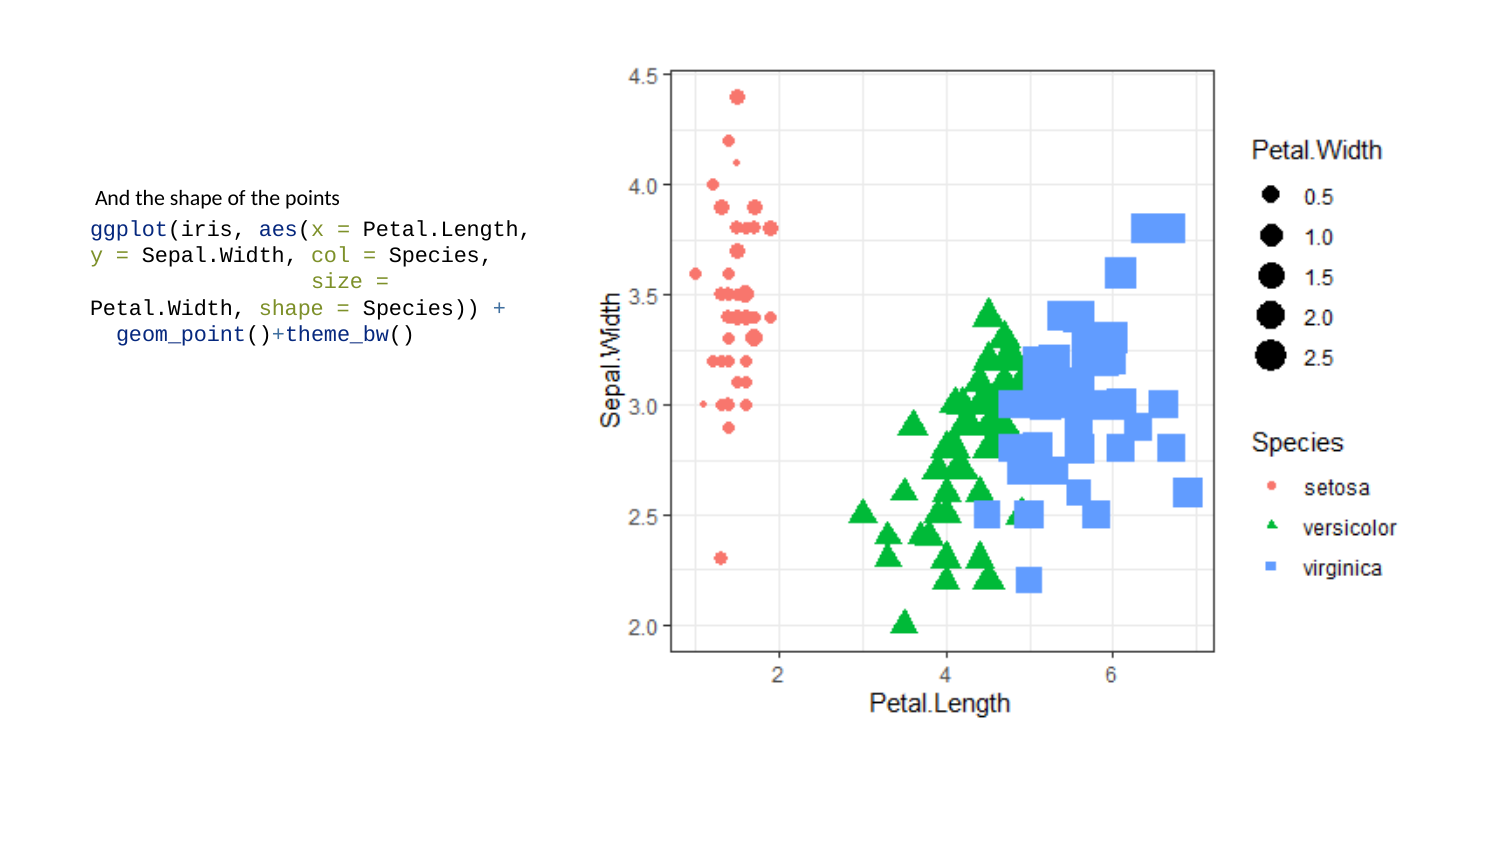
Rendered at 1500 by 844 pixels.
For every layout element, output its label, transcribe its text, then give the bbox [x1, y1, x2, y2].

list And the shape of the points ggplot(iris, aes(x = Petal.Length, y = Sepal.Width, col = Species, size = Petal.Width, shape = Species)) + geom_point()+theme_bw() [75, 176, 569, 754]
picture [585, 58, 1424, 730]
